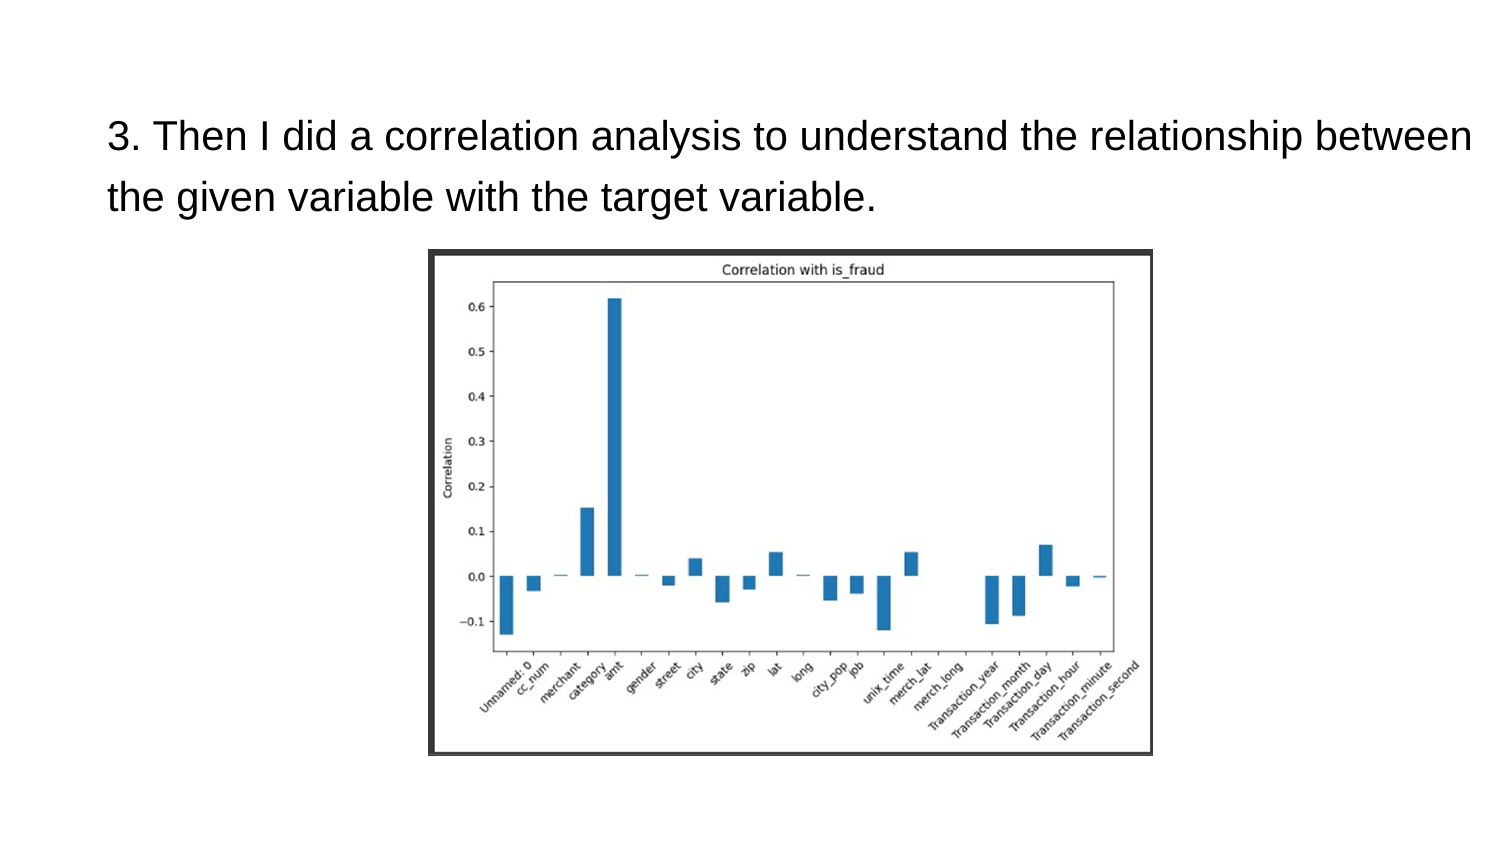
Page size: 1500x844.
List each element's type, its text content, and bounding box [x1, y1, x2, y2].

list 3. Then I did a correlation analysis to understand the relationship between the given variable with the target variable. [92, 84, 1490, 645]
picture [428, 248, 1154, 756]
